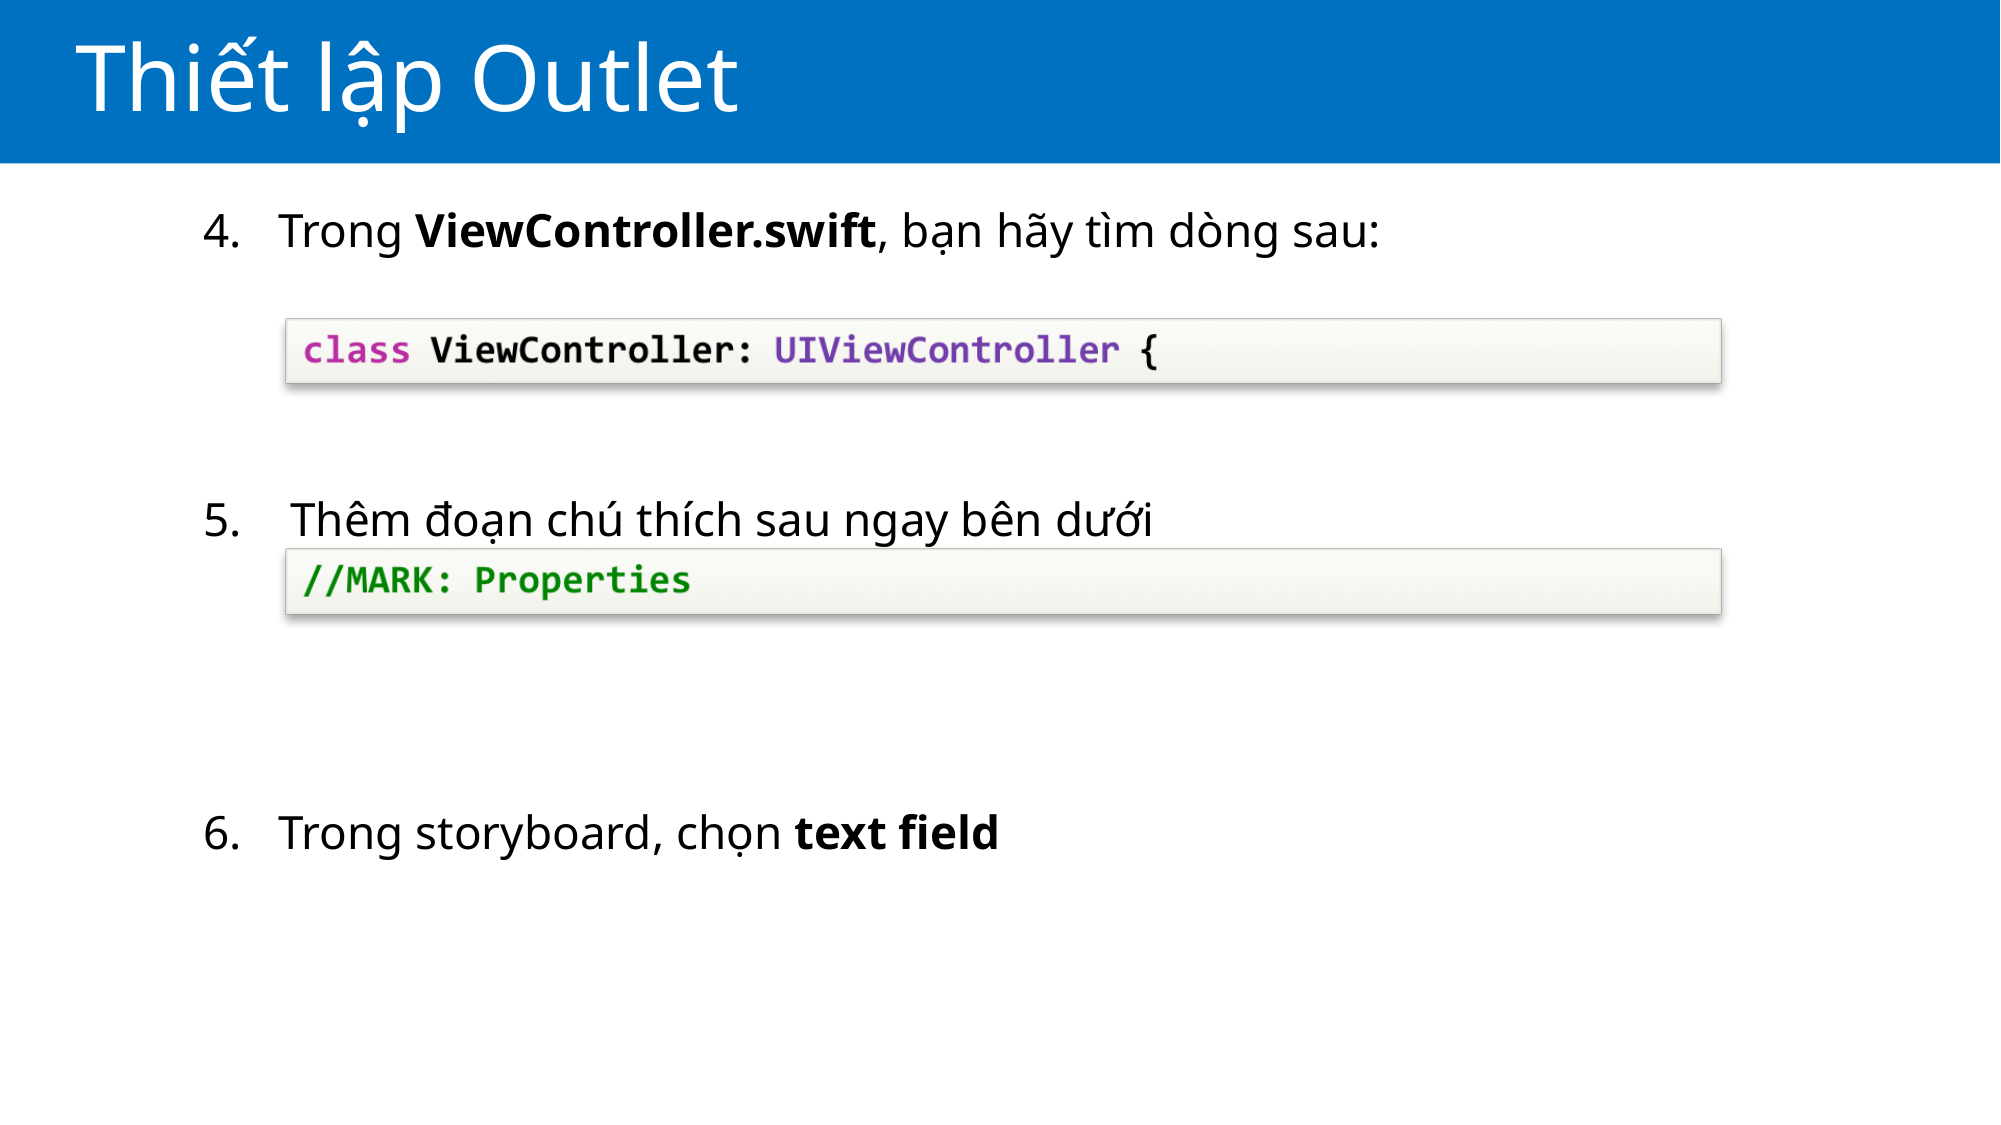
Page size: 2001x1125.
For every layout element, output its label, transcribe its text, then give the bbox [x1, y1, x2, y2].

picture [269, 311, 1731, 415]
picture [269, 541, 1731, 645]
list Trong ViewController.swift, bạn hãy tìm dòng sau: Thêm đoạn chú thích sau ngay bên dưới Trong storyboard, chọn text field [0, 163, 2000, 1125]
title Thiết lập Outlet [0, 0, 2000, 163]
